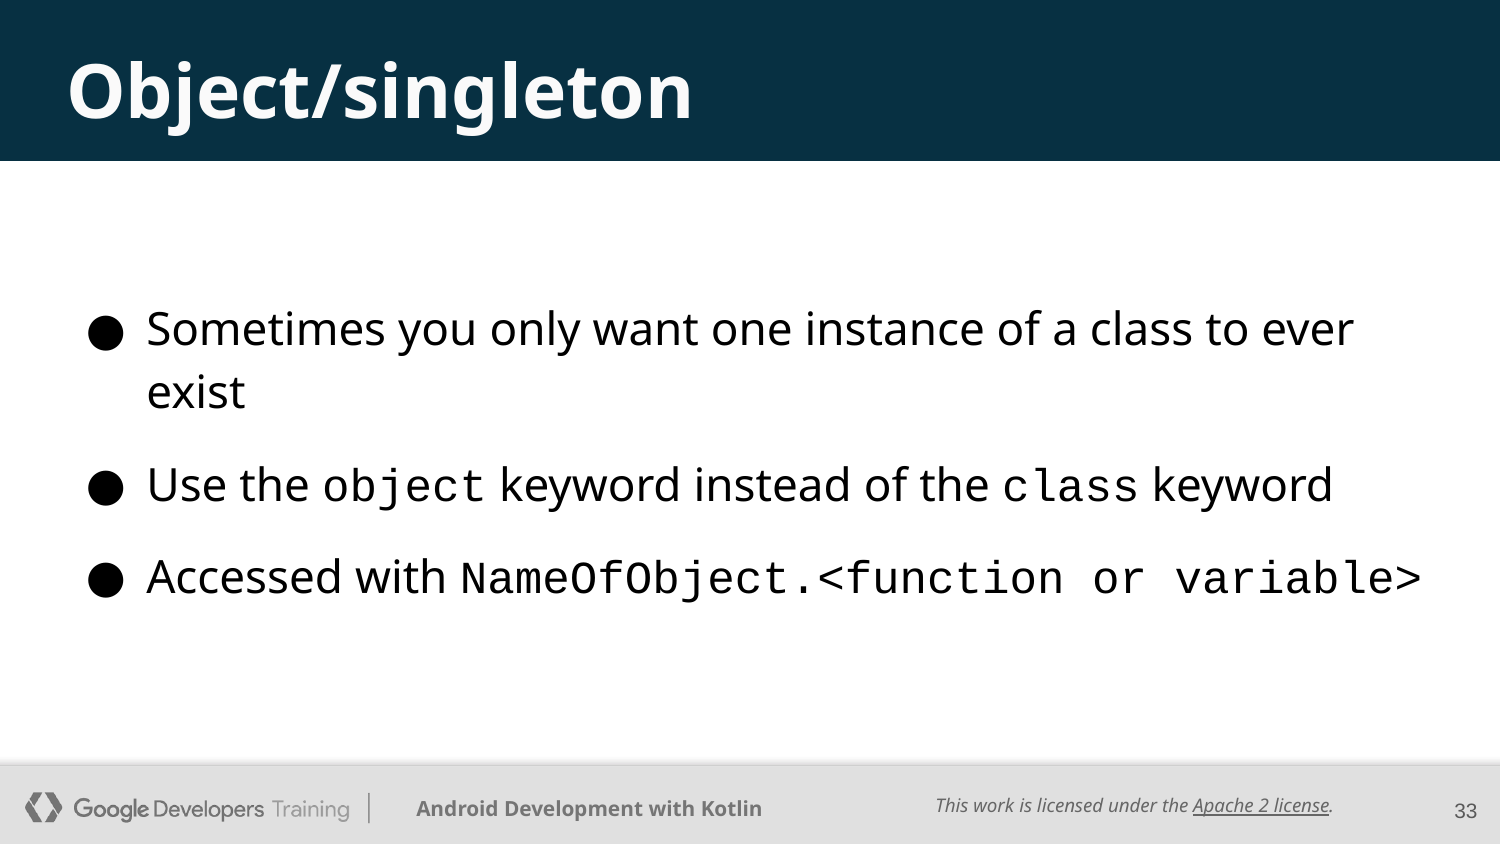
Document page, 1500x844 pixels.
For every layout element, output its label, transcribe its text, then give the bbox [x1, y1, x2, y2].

list Sometimes you only want one instance of a class to ever exist Use the object keyword instead of the class keyword Accessed with NameOfObject.<function or variable> [56, 276, 1449, 561]
slide_number 33 [1402, 777, 1493, 842]
title Object/singleton [51, 28, 1449, 122]
picture [0, 161, 1500, 844]
